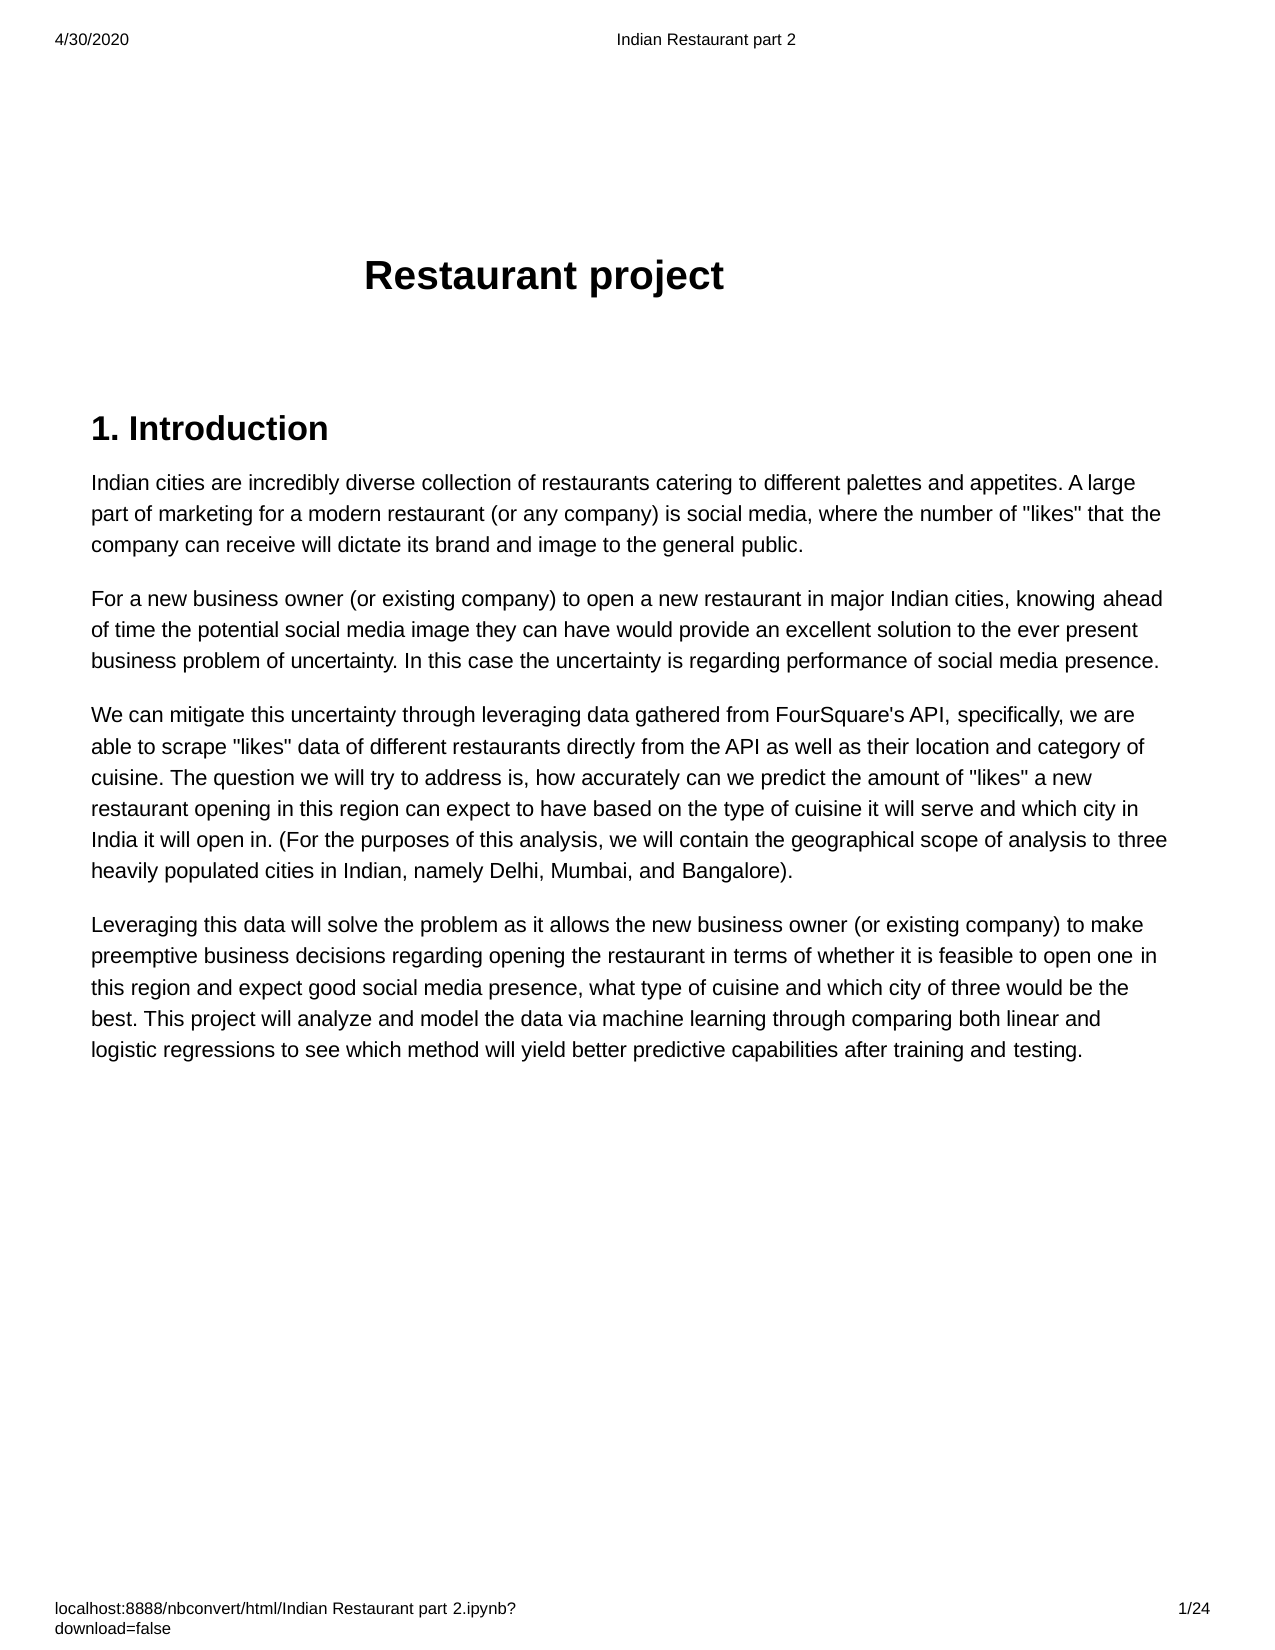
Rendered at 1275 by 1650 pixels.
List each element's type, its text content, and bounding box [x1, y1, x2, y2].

slide_number 1/24 [1171, 1597, 1222, 1650]
footer localhost:8888/nbconvert/html/Indian Restaurant part 2.ipynb?download=false [53, 1597, 633, 1650]
text_box Indian Restaurant part 2 [614, 27, 798, 50]
text_box 1. Introduction Indian cities are incredibly diverse collection of restaurants catering to different palettes and appetites. A large part of marketing for a modern restaurant (or any company) is social media, where the number of "likes" that the company can receive will dictate its brand and image to the general public. For a new business owner (or existing company) to open a new restaurant in major Indian cities, knowing ahead of time the potential social media image they can have would provide an excellent solution to the ever present business problem of uncertainty. In this case the uncertainty is regarding performance of social media presence. We can mitigate this uncertainty through leveraging data gathered from FourSquare's API, specifically, we are able to scrape "likes" data of different restaurants directly from the API as well as their location and category of cuisine. The question we will try to address is, how accurately can we predict the amount of "likes" a new restaurant opening in this region can expect to have based on the type of cuisine it will serve and which city in India it will open in. (For the purposes of this analysis, we will contain the geographical scope of analysis to three heavily populated cities in Indian, namely Delhi, Mumbai, and Bangalore). Leveraging this data will solve the problem as it allows the new business owner (or existing company) to make preemptive business decisions regarding opening the restaurant in terms of whether it is feasible to open one in this region and expect good social media presence, what type of cuisine and which city of three would be the best. This project will analyze and model the data via machine learning through comparing both linear and logistic regressions to see which method will yield better predictive capabilities after training and testing. [88, 403, 1182, 1062]
text_box Restaurant project [362, 247, 725, 298]
text_box 4/30/2020 [52, 27, 132, 50]
